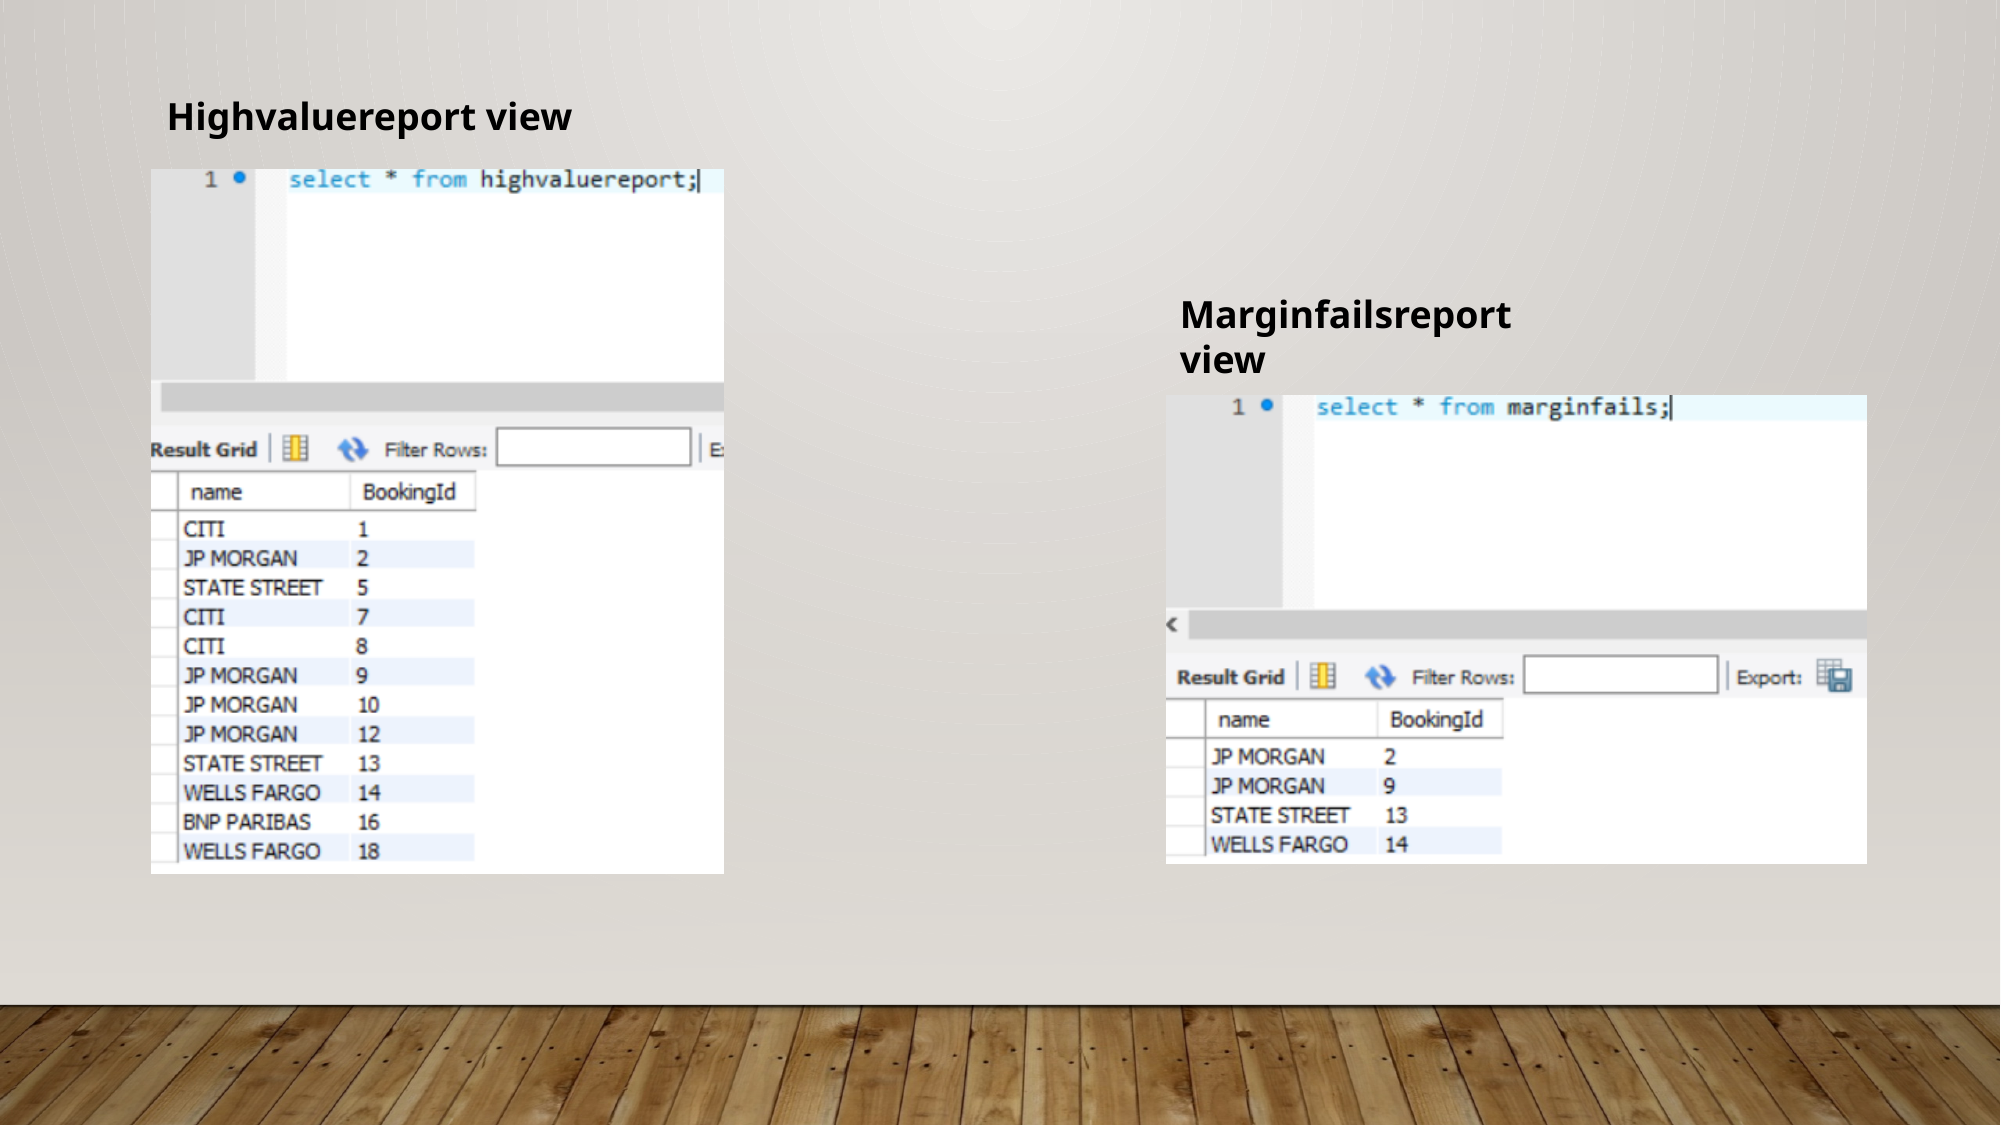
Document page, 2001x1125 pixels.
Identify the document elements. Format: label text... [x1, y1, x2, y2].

picture [151, 169, 724, 875]
picture [1166, 394, 1868, 865]
text_box Highvaluereport view [151, 85, 655, 146]
text_box Marginfailsreport view [1164, 283, 1607, 389]
picture [0, 1005, 2000, 1125]
